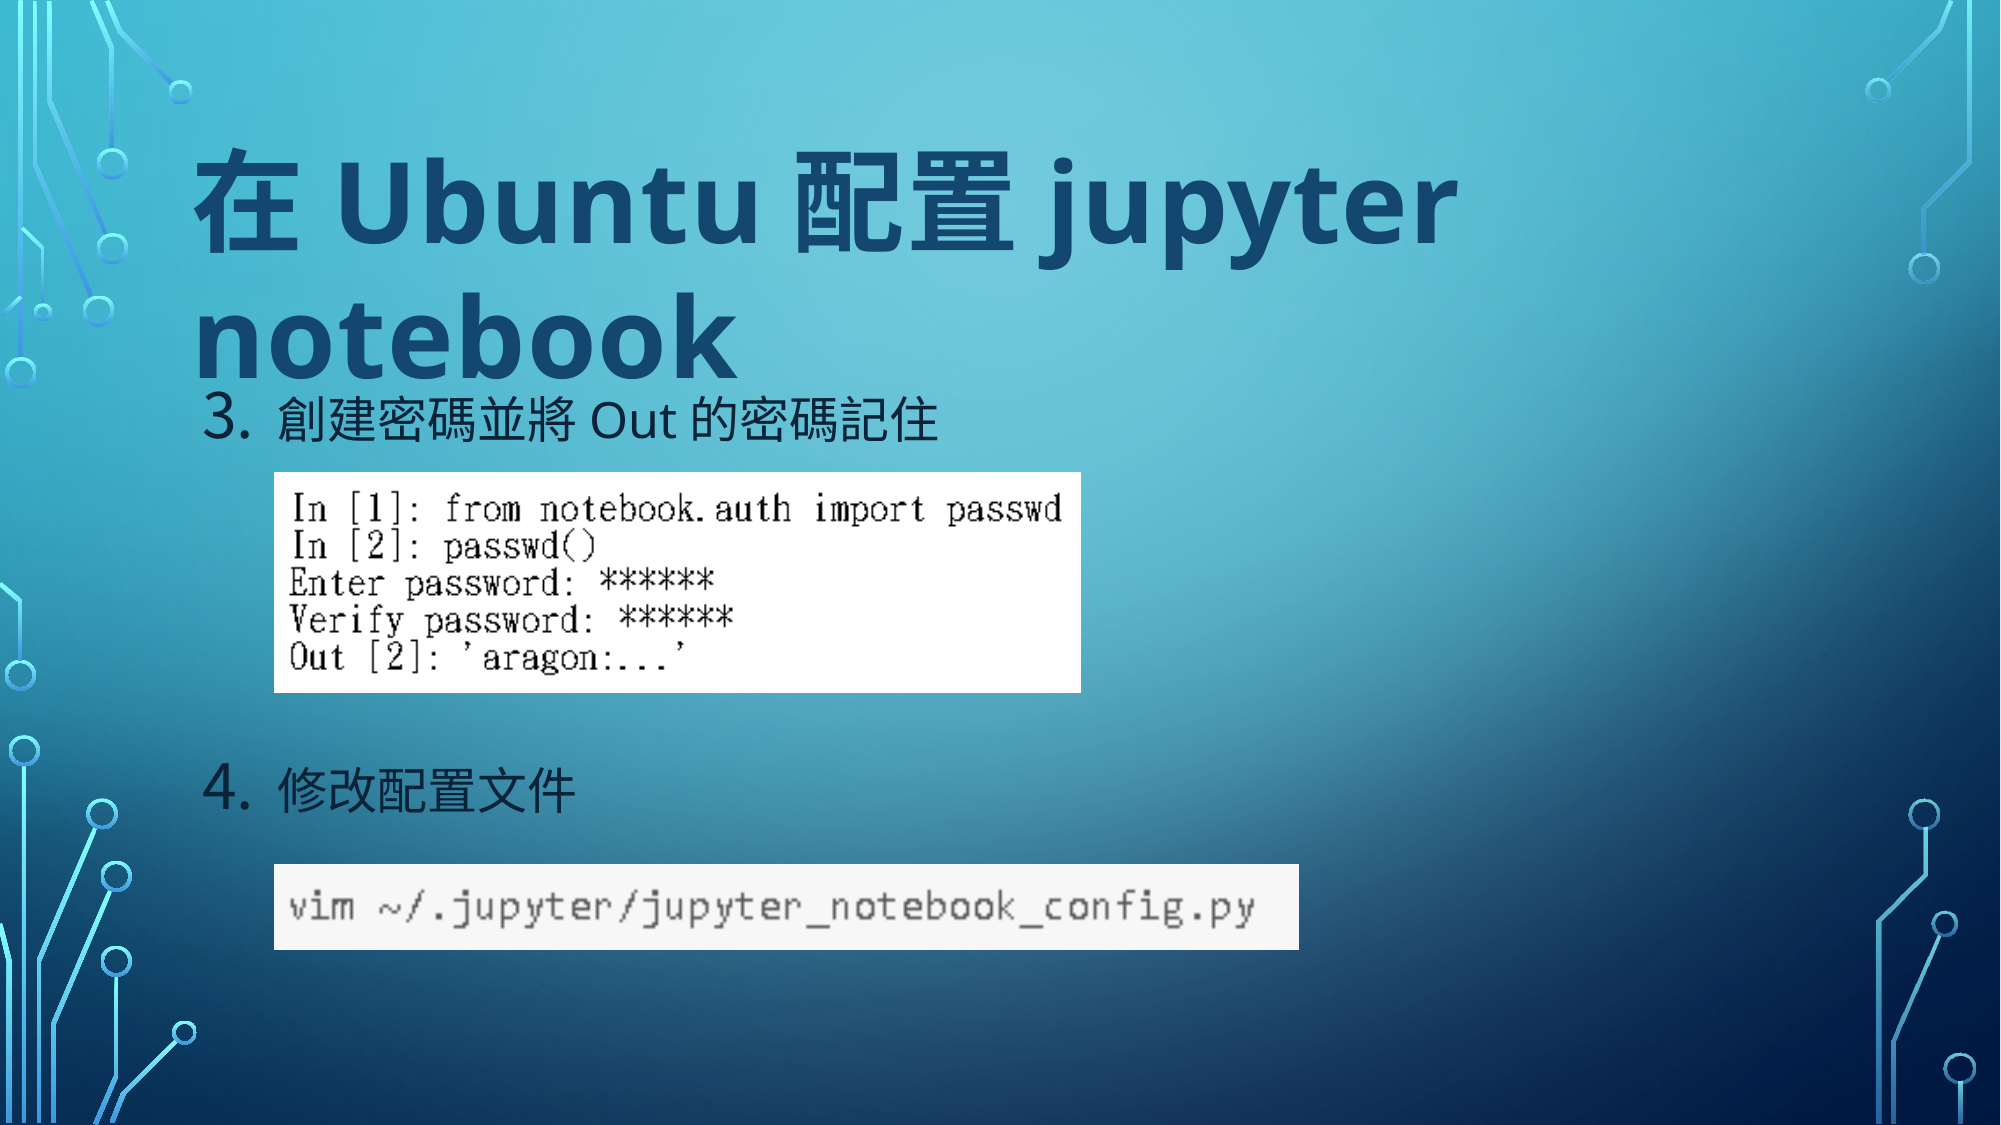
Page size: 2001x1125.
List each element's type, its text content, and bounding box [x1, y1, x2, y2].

text_box 在Ubuntu配置jupyter notebook [176, 123, 1813, 409]
list 創建密碼並將Out的密碼記住 修改配置文件 [187, 409, 1813, 950]
picture [274, 472, 1082, 693]
picture [274, 863, 1299, 951]
